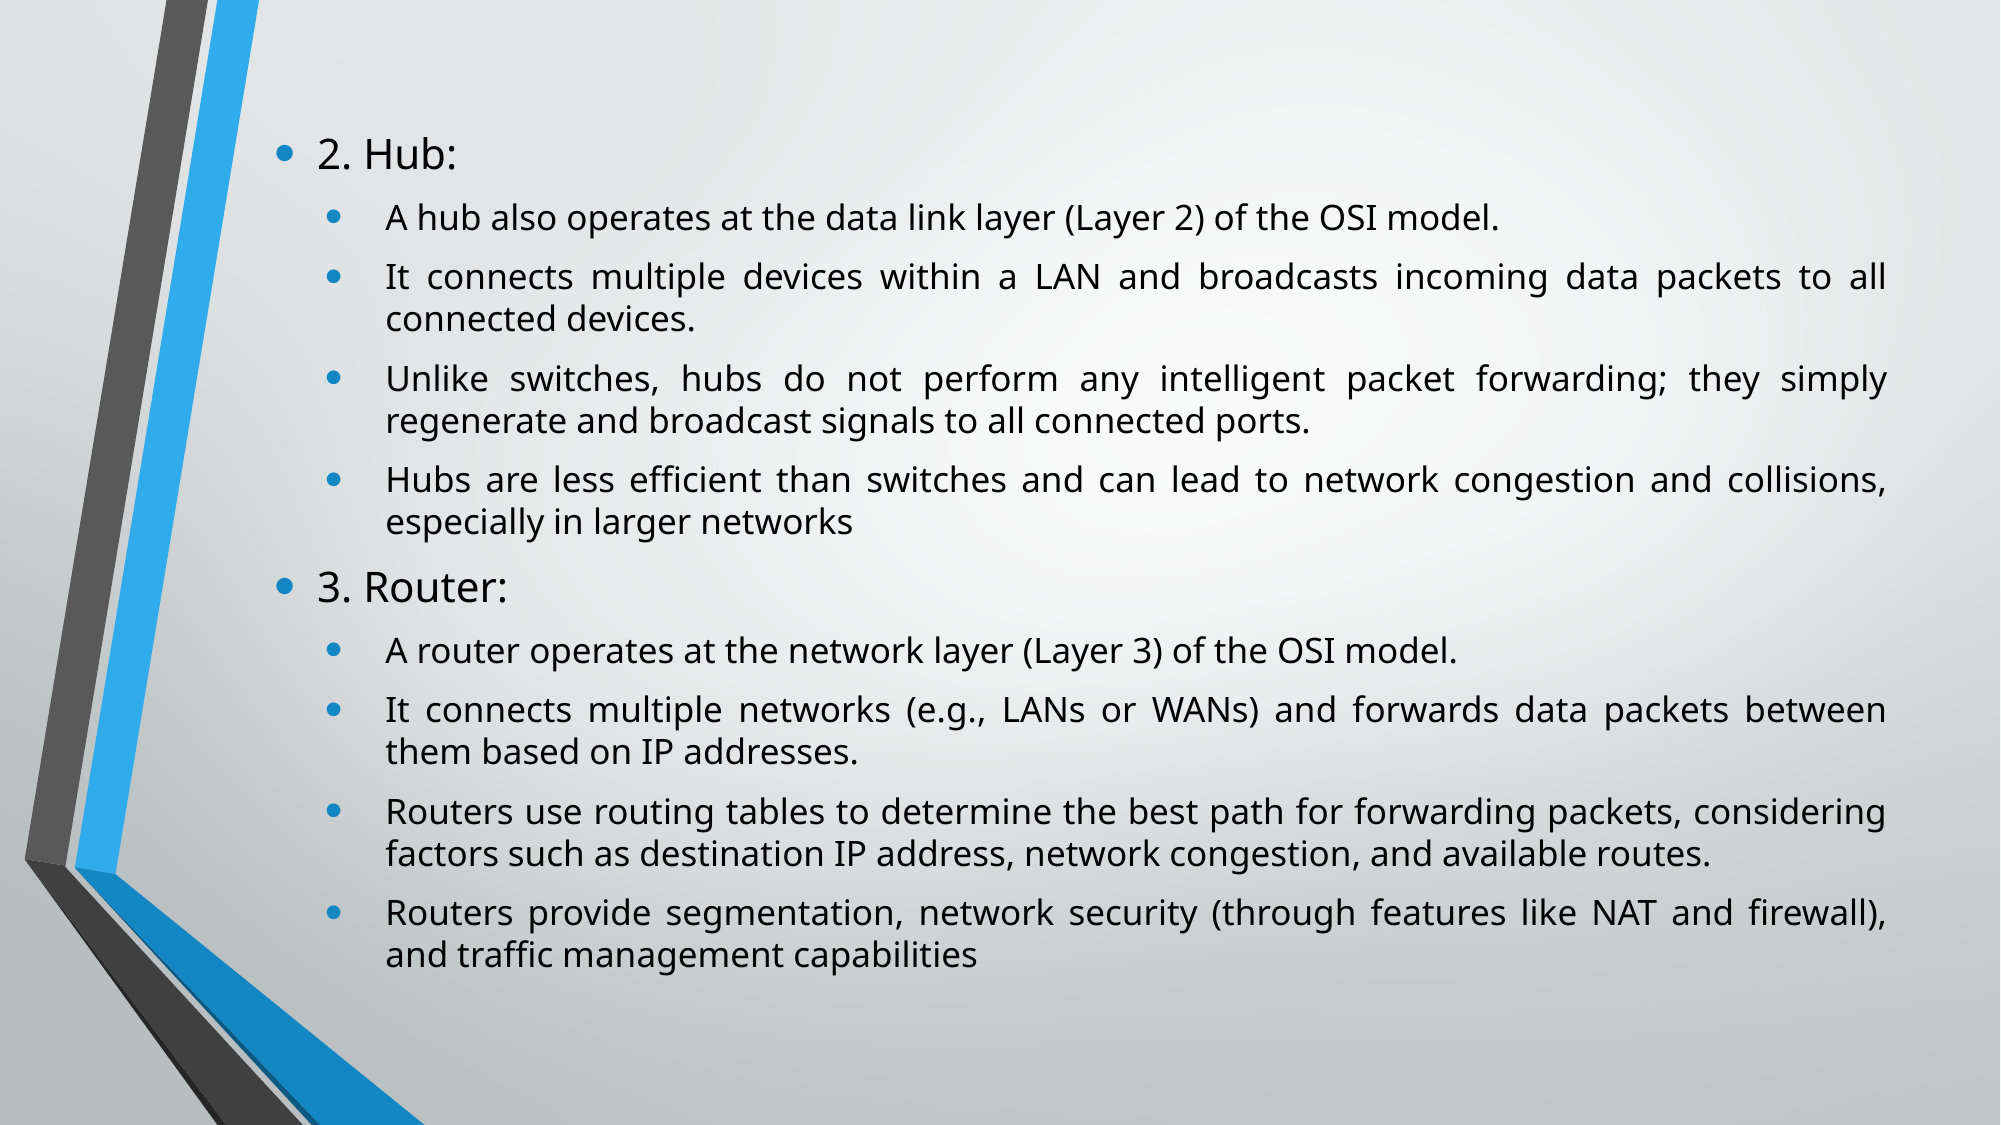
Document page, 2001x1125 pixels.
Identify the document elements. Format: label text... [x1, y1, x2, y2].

list 2. Hub: A hub also operates at the data link layer (Layer 2) of the OSI model. It connects multiple devices within a LAN and broadcasts incoming data packets to all connected devices. Unlike switches, hubs do not perform any intelligent packet forwarding; they simply regenerate and broadcast signals to all connected ports. Hubs are less efficient than switches and can lead to network congestion and collisions, especially in larger networks 3. Router: A router operates at the network layer (Layer 3) of the OSI model. It connects multiple networks (e.g., LANs or WANs) and forwards data packets between them based on IP addresses. Routers use routing tables to determine the best path for forwarding packets, considering factors such as destination IP address, network congestion, and available routes. Routers provide segmentation, network security (through features like NAT and firewall), and traffic management capabilities [259, 119, 1904, 1011]
